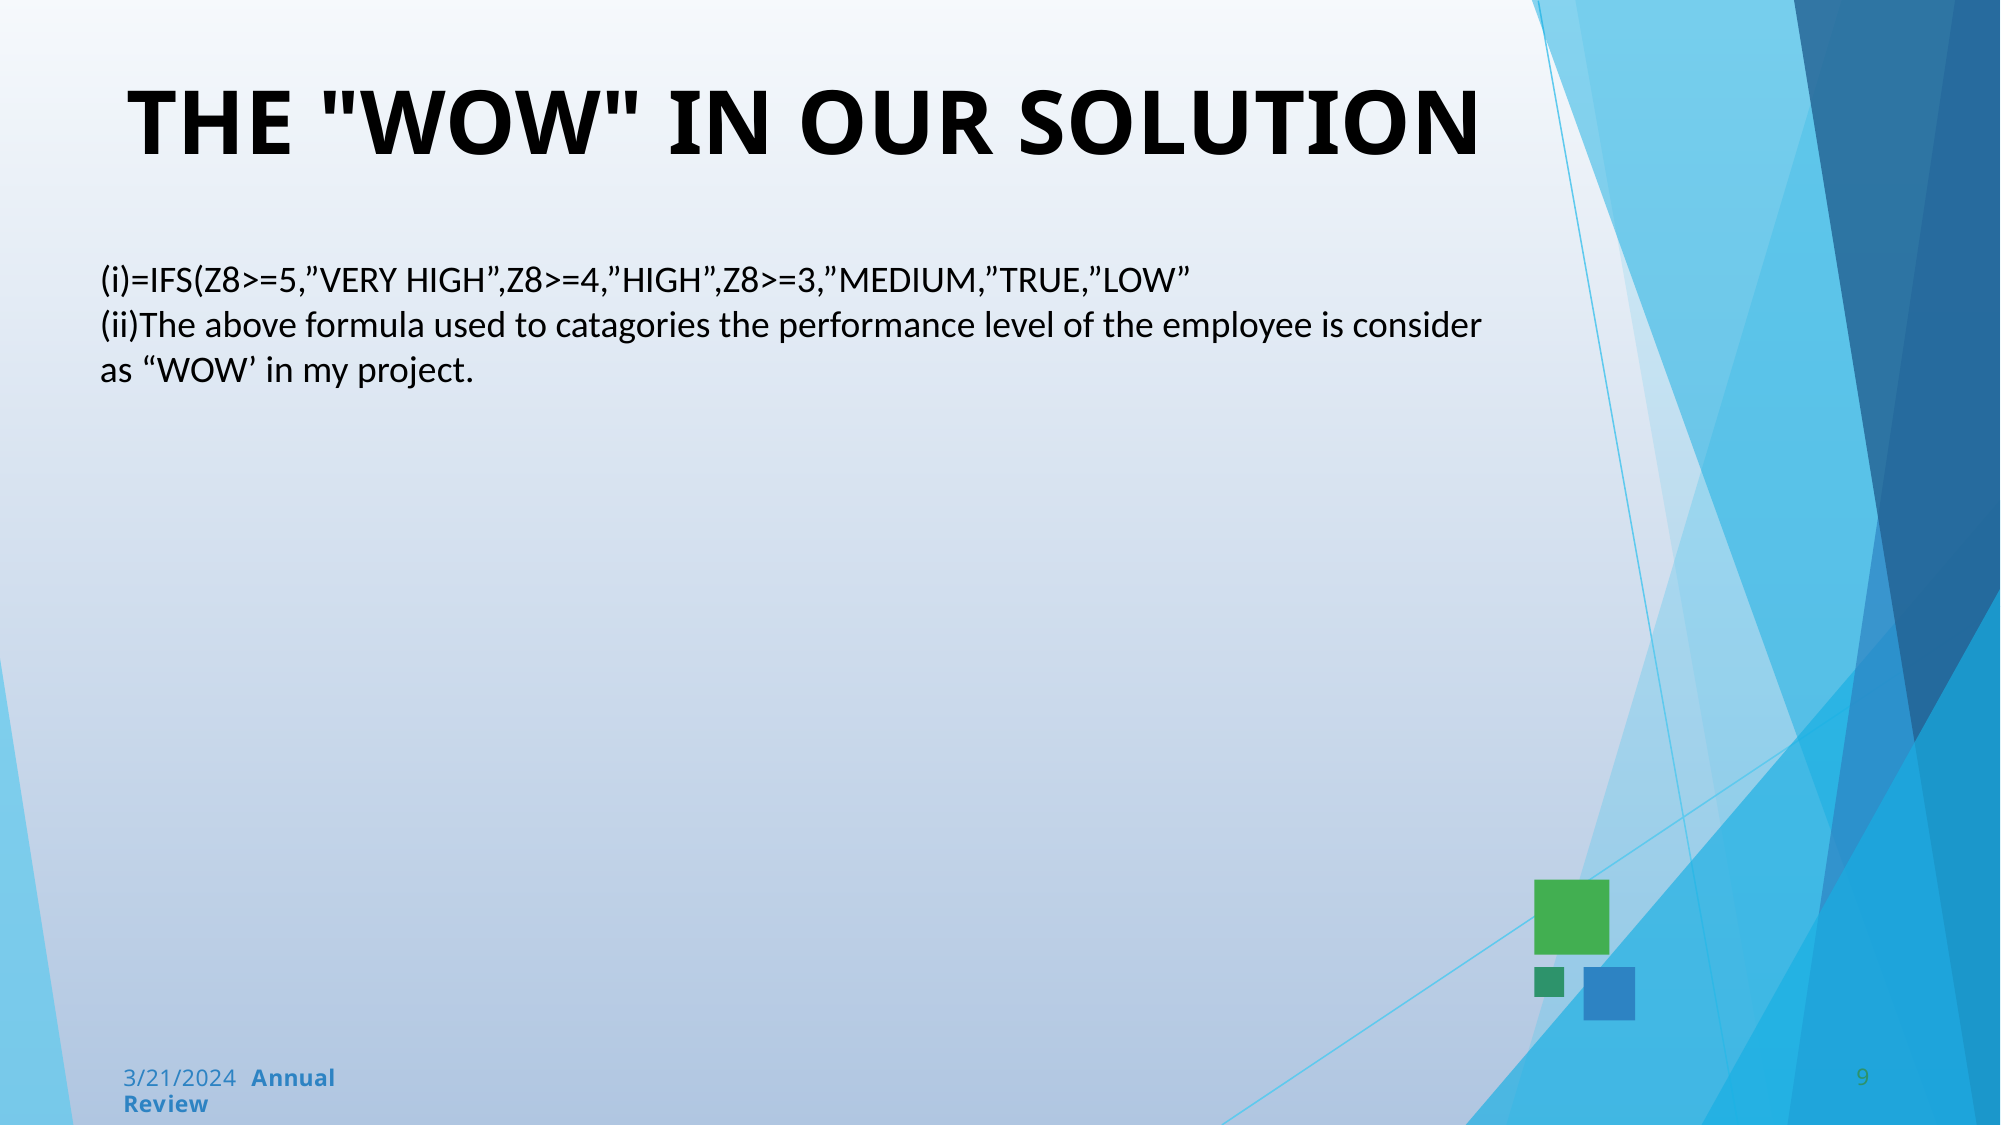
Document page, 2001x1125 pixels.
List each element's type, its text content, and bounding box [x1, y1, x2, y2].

text_box 3/21/2024 Annual Review [123, 1063, 415, 1118]
text_box [1534, 879, 1610, 955]
text_box 9 [1849, 1061, 1888, 1095]
text_box [1534, 967, 1565, 997]
list (i)=IFS(Z8>=5,”VERY HIGH”,Z8>=4,”HIGH”,Z8>=3,”MEDIUM,”TRUE,”LOW” (ii)The above formula used to catagories the performance level of the employee is consider as “WOW’ in my project. [99, 254, 1900, 437]
title THE "WOW" IN OUR SOLUTION [123, 63, 1877, 254]
text_box [449, 386, 1850, 543]
text_box [1583, 967, 1636, 1021]
